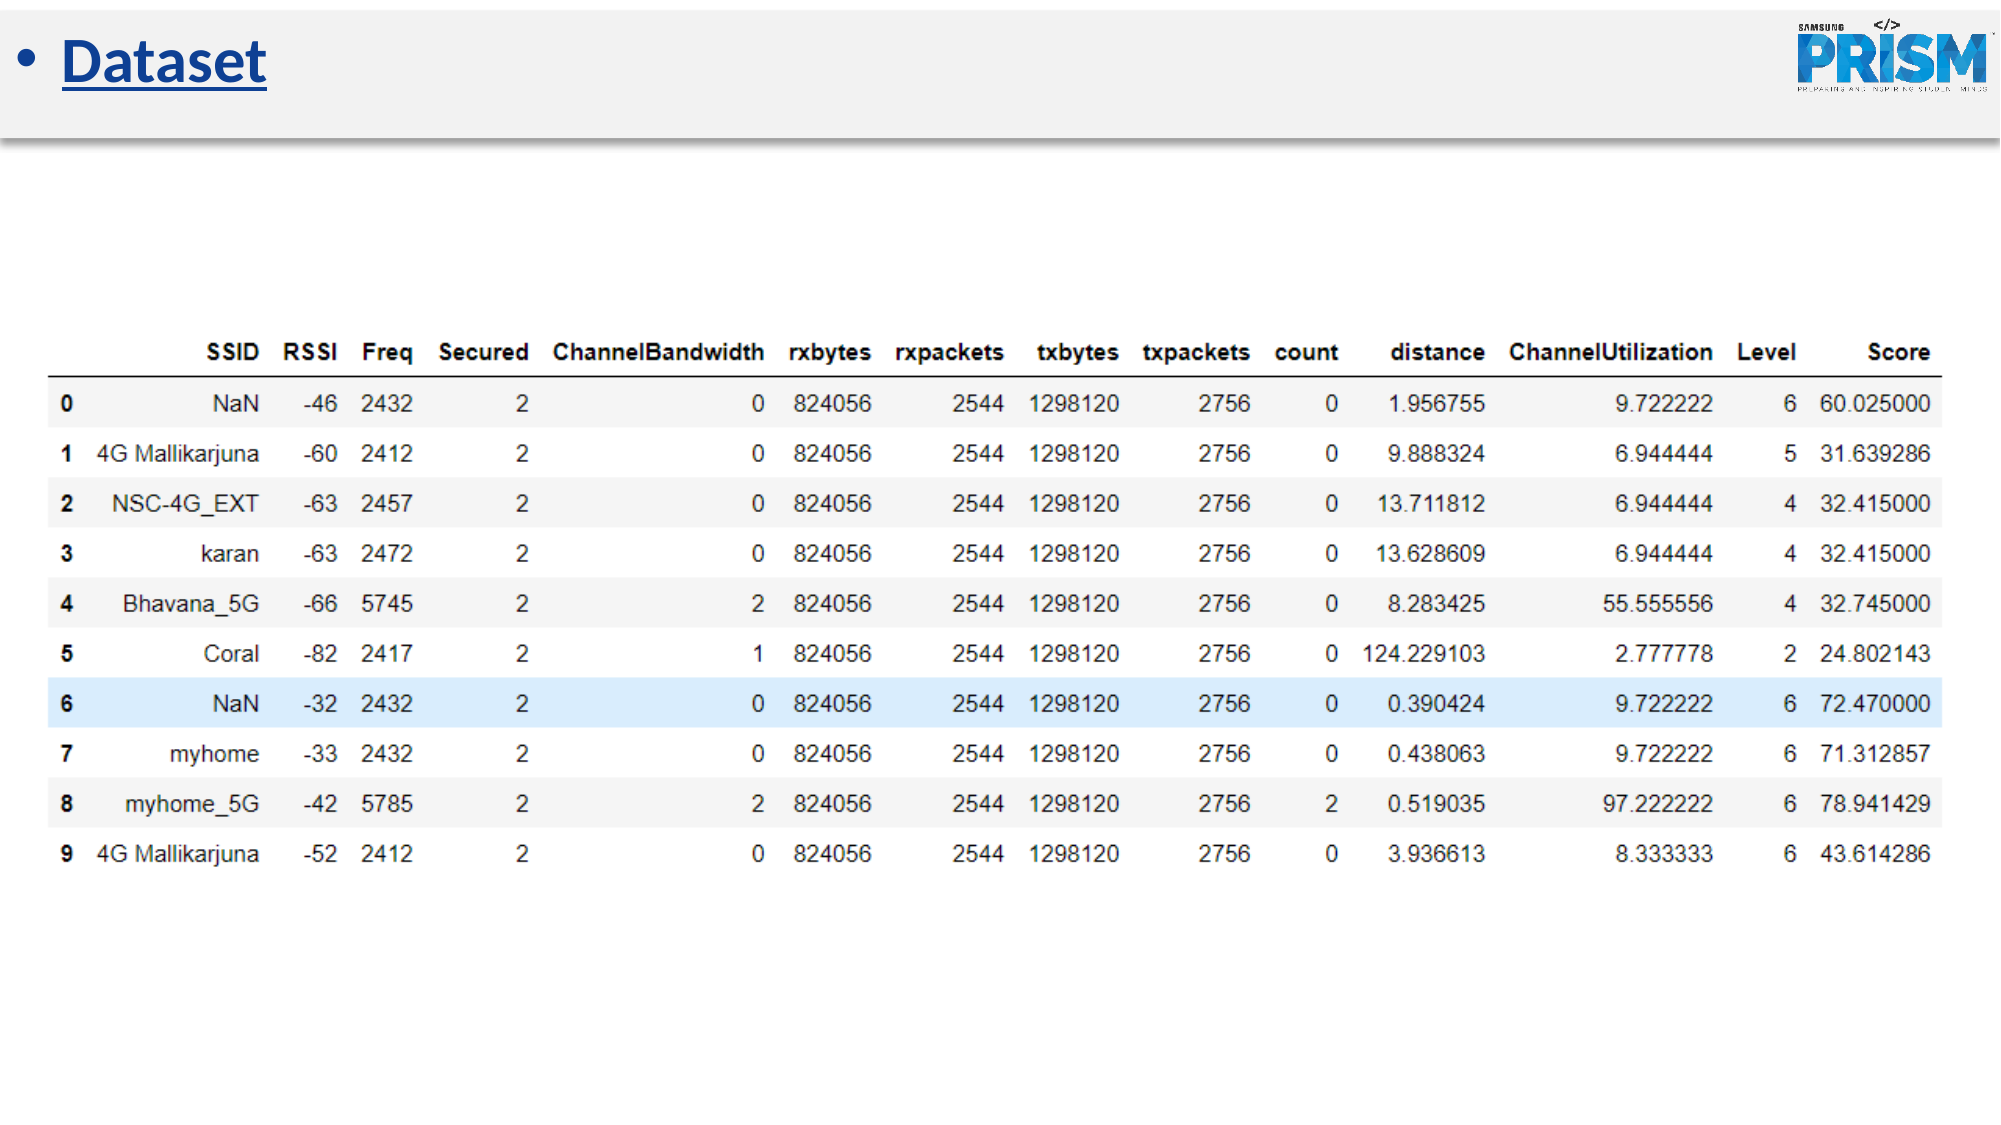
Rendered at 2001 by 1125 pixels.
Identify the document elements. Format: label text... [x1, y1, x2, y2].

picture [1794, 16, 2000, 96]
text_box Dataset [0, 10, 2000, 139]
picture [27, 314, 1972, 896]
